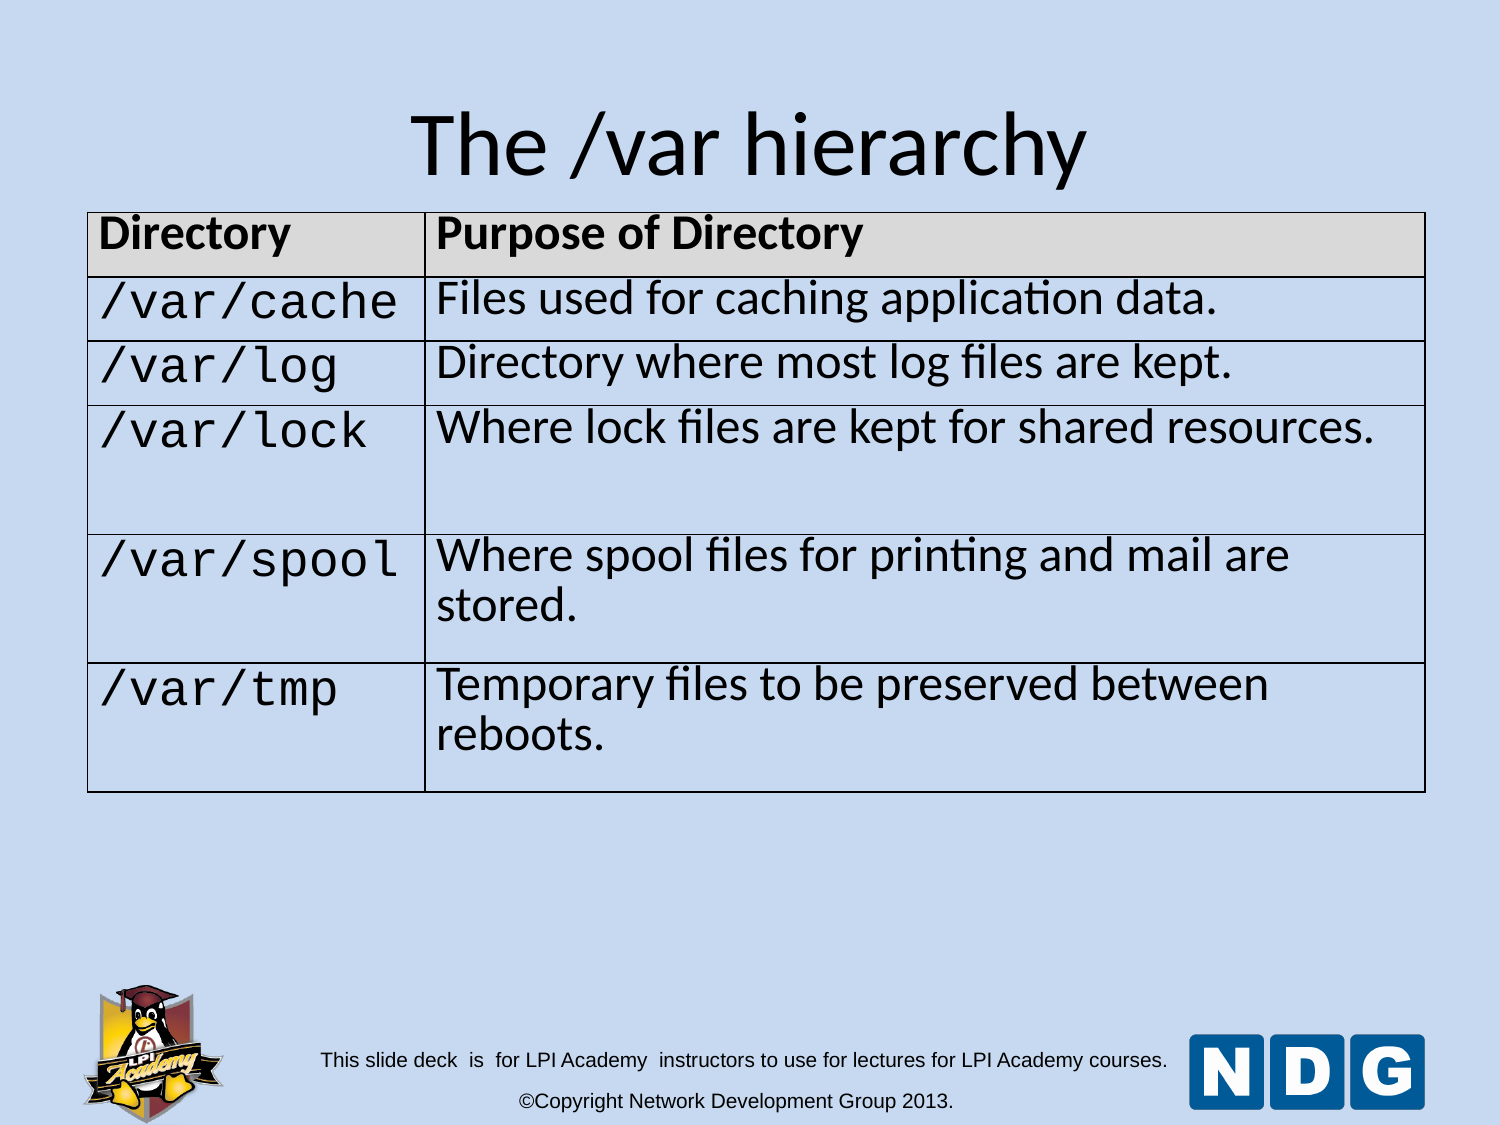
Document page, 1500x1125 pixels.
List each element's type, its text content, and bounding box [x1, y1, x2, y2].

table_cell Where spool files for printing and mail are stored. [426, 535, 1424, 662]
table_header Purpose of Directory [426, 213, 1424, 276]
list [74, 237, 1426, 981]
table_cell /var/cache [88, 278, 424, 340]
picture [75, 981, 229, 1125]
table_cell /var/log [88, 342, 424, 405]
table_cell /var/tmp [88, 664, 424, 791]
table_cell Where lock files are kept for shared resources. [426, 406, 1424, 534]
table_header Directory [88, 213, 424, 276]
table_cell Temporary files to be preserved between reboots. [426, 664, 1424, 791]
table_cell /var/lock [88, 406, 424, 534]
table_cell Directory where most log files are kept. [426, 342, 1424, 405]
table_cell Files used for caching application data. [426, 278, 1424, 340]
title The /var hierarchy [74, 44, 1426, 233]
picture [1189, 1034, 1425, 1110]
table_cell /var/spool [88, 535, 424, 662]
